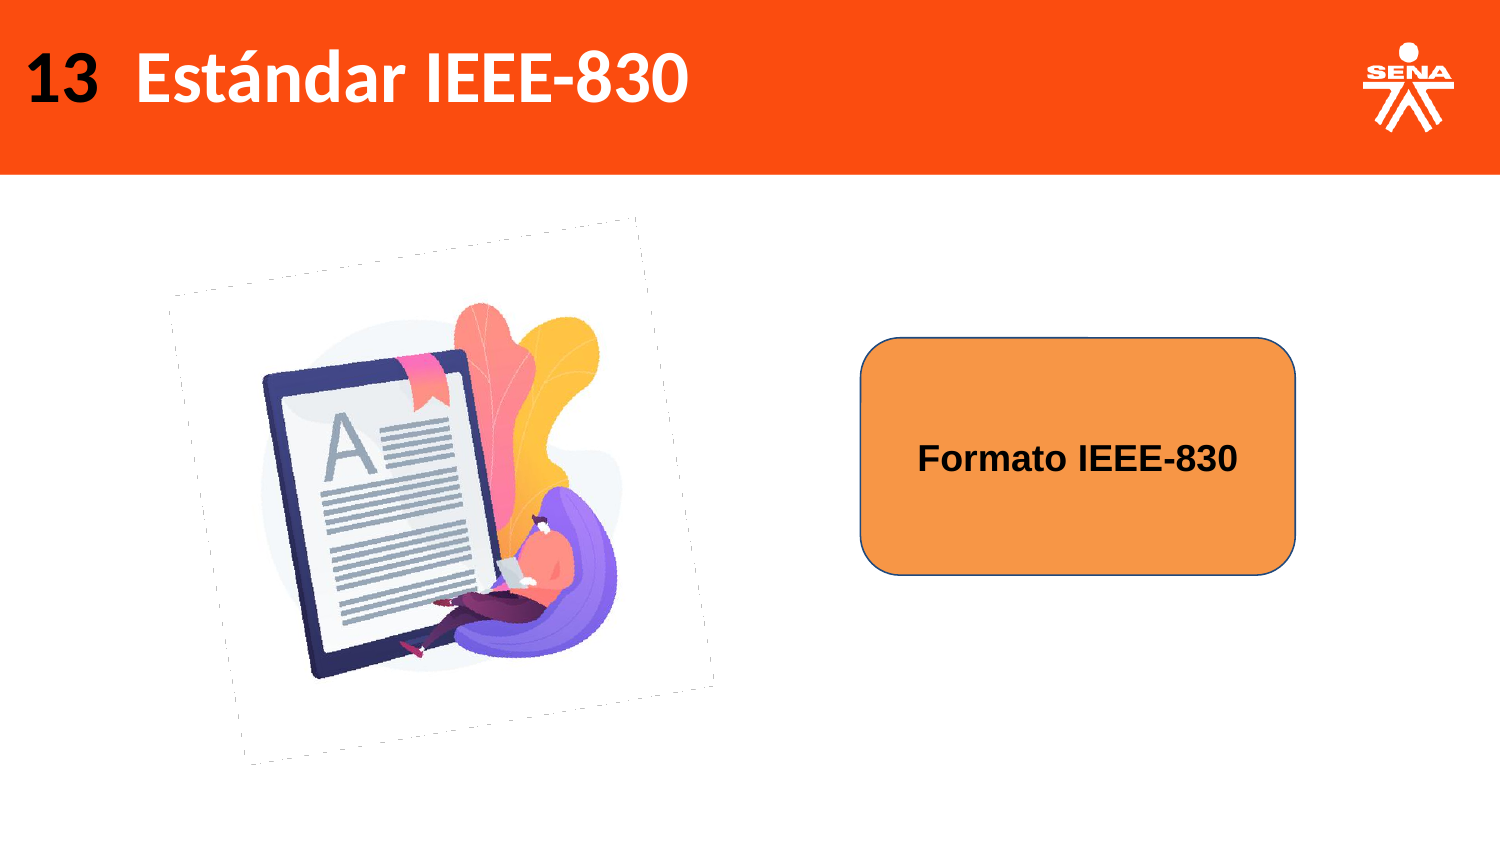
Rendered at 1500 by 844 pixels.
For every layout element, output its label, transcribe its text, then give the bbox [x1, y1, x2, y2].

picture [0, 0, 1500, 844]
text_box Formato IEEE-830 [860, 337, 1296, 576]
text_box Estándar IEEE-830 [103, 12, 719, 155]
text_box 13 [8, 12, 131, 120]
